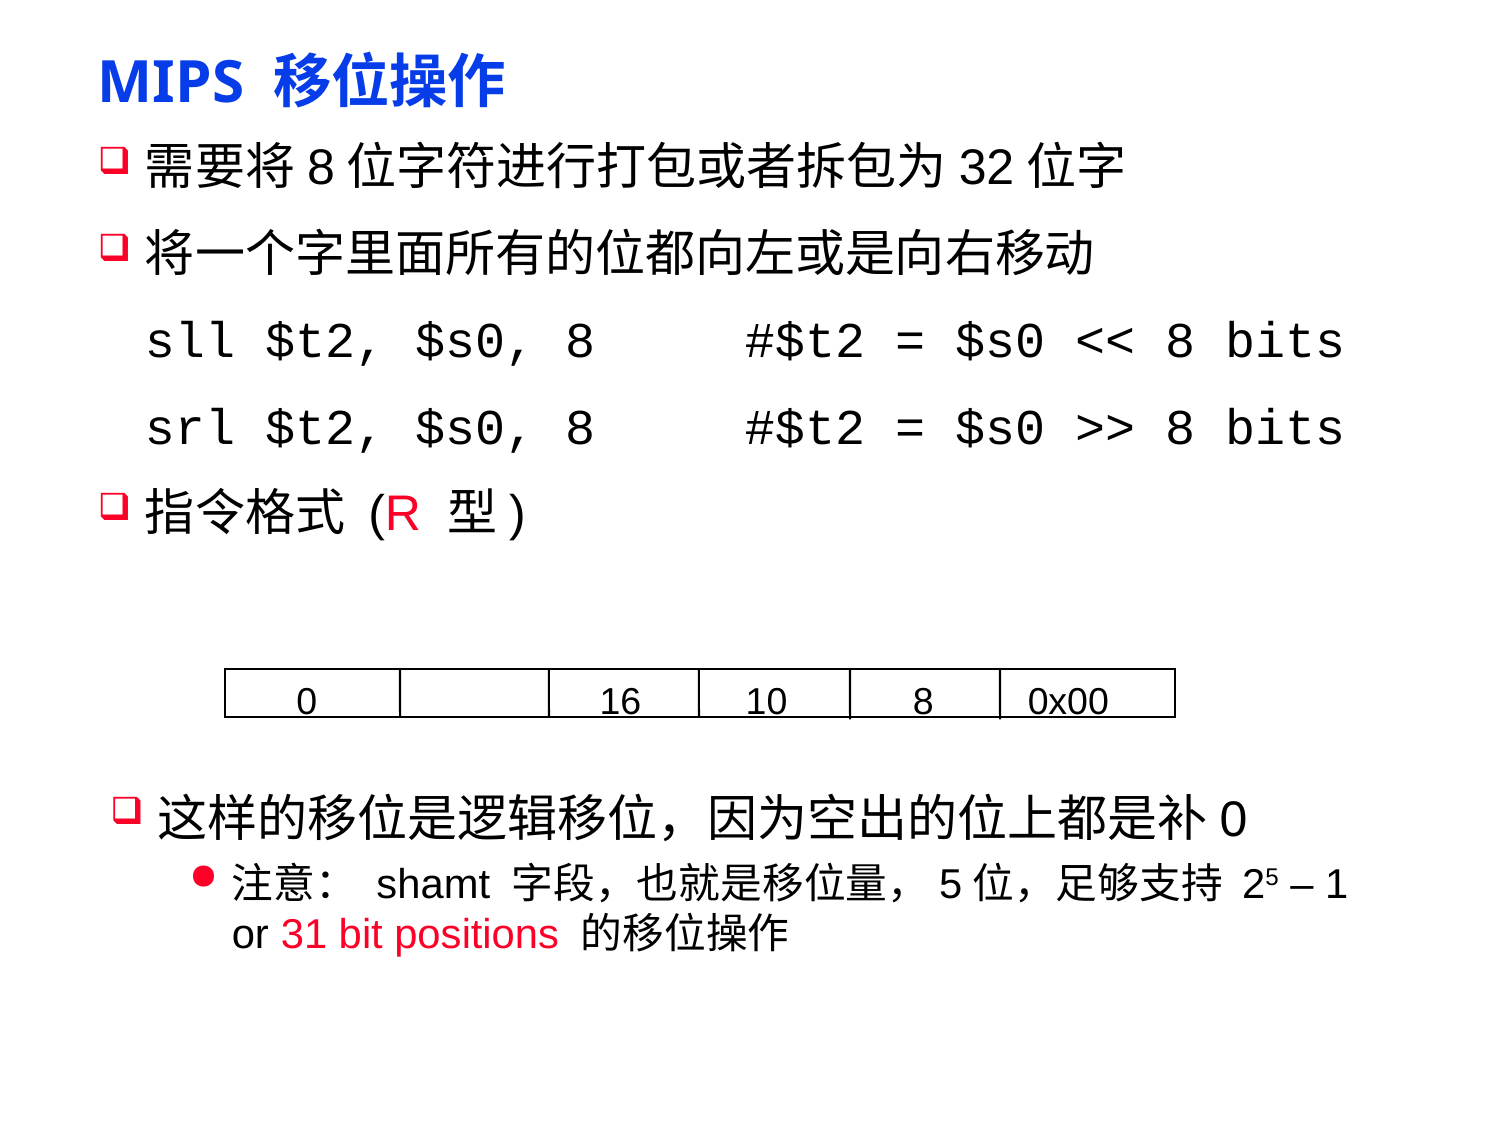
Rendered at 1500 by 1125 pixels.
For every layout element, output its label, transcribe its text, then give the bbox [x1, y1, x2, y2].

text_box 0 16 10 8 0x00 [260, 669, 1126, 729]
text_box [1126, 669, 1175, 718]
list 需要将8位字符进行打包或者拆包为32位字 将一个字里面所有的位都向左或是向右移动 sll $t2, $s0, 8 #$t2 = $s0 << 8 bits srl $t2, $s0, 8 #$t2 = $s0 >> 8 bits 指令格式 (R 型) [86, 136, 1438, 577]
title MIPS 移位操作 [86, 49, 1426, 120]
text_box [225, 669, 260, 718]
text_box 这样的移位是逻辑移位，因为空出的位上都是补0 注意： shamt 字段，也就是移位量，5位，足够支持 25 – 1 or 31 bit positions 的移位操作 [99, 781, 1388, 961]
